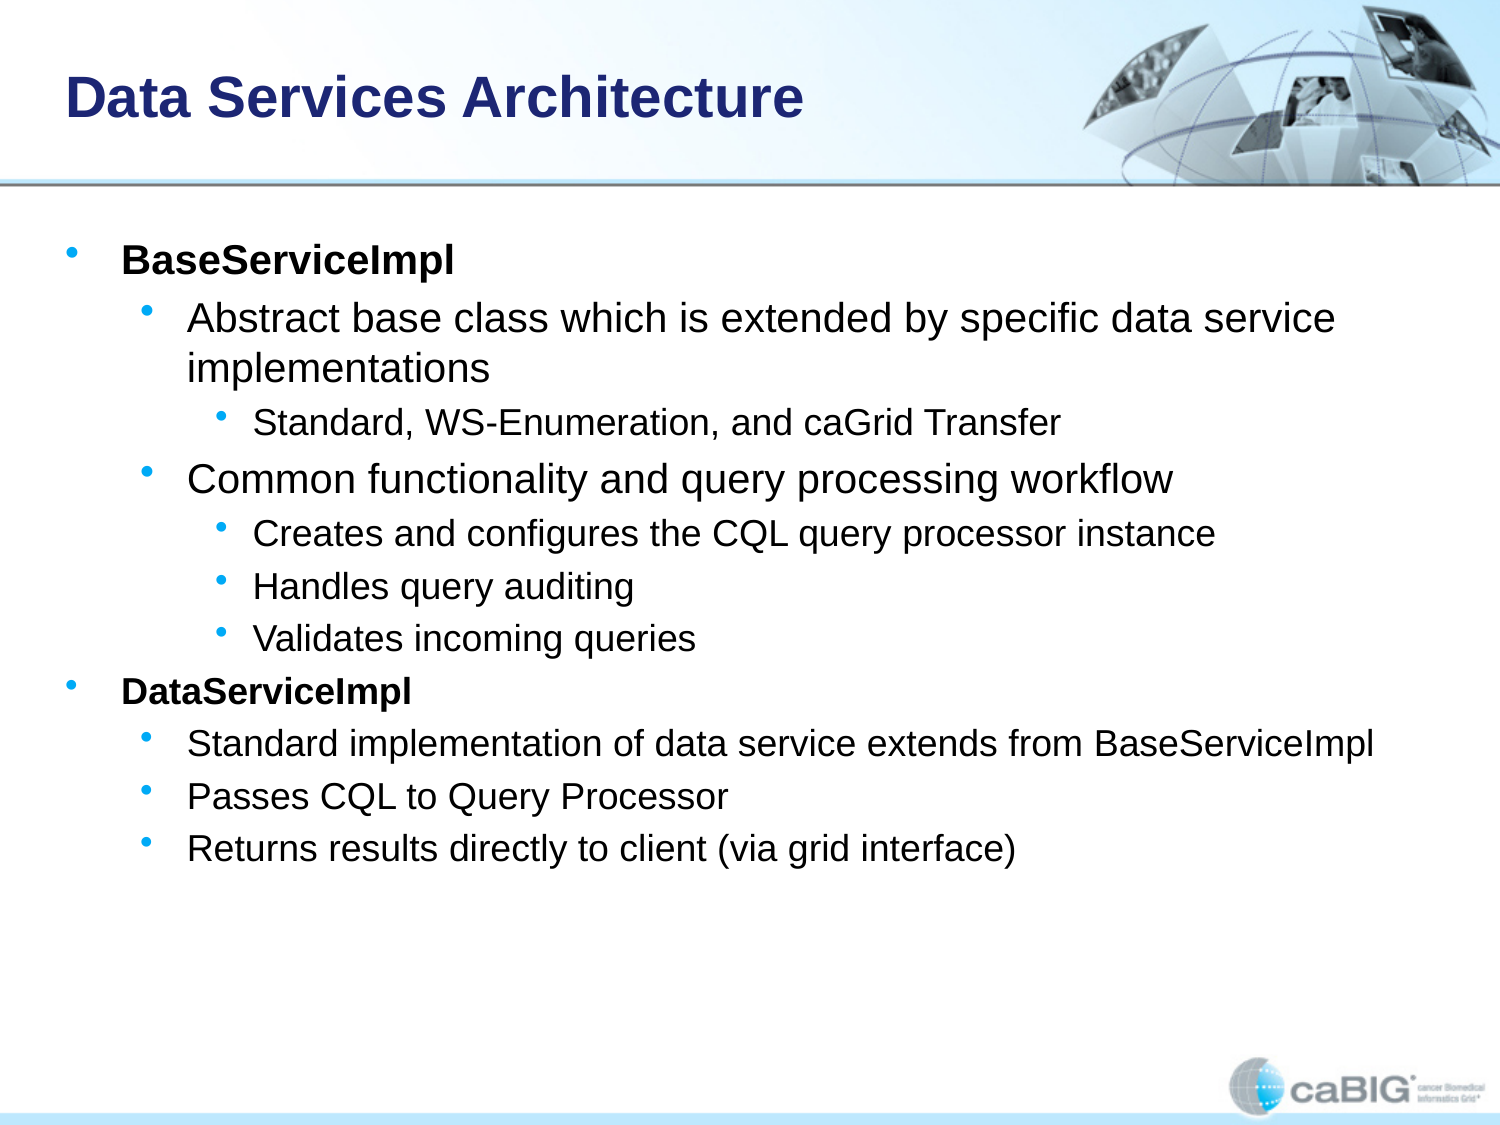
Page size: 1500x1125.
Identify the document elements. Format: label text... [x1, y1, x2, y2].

title Data Services Architecture [49, 0, 1176, 188]
picture [0, 0, 1500, 1125]
list BaseServiceImpl Abstract base class which is extended by specific data service implementations Standard, WS-Enumeration, and caGrid Transfer Common functionality and query processing workflow Creates and configures the CQL query processor instance Handles query auditing Validates incoming queries DataServiceImpl Standard implementation of data service extends from BaseServiceImpl Passes CQL to Query Processor Returns results directly to client (via grid interface) [49, 224, 1438, 1038]
